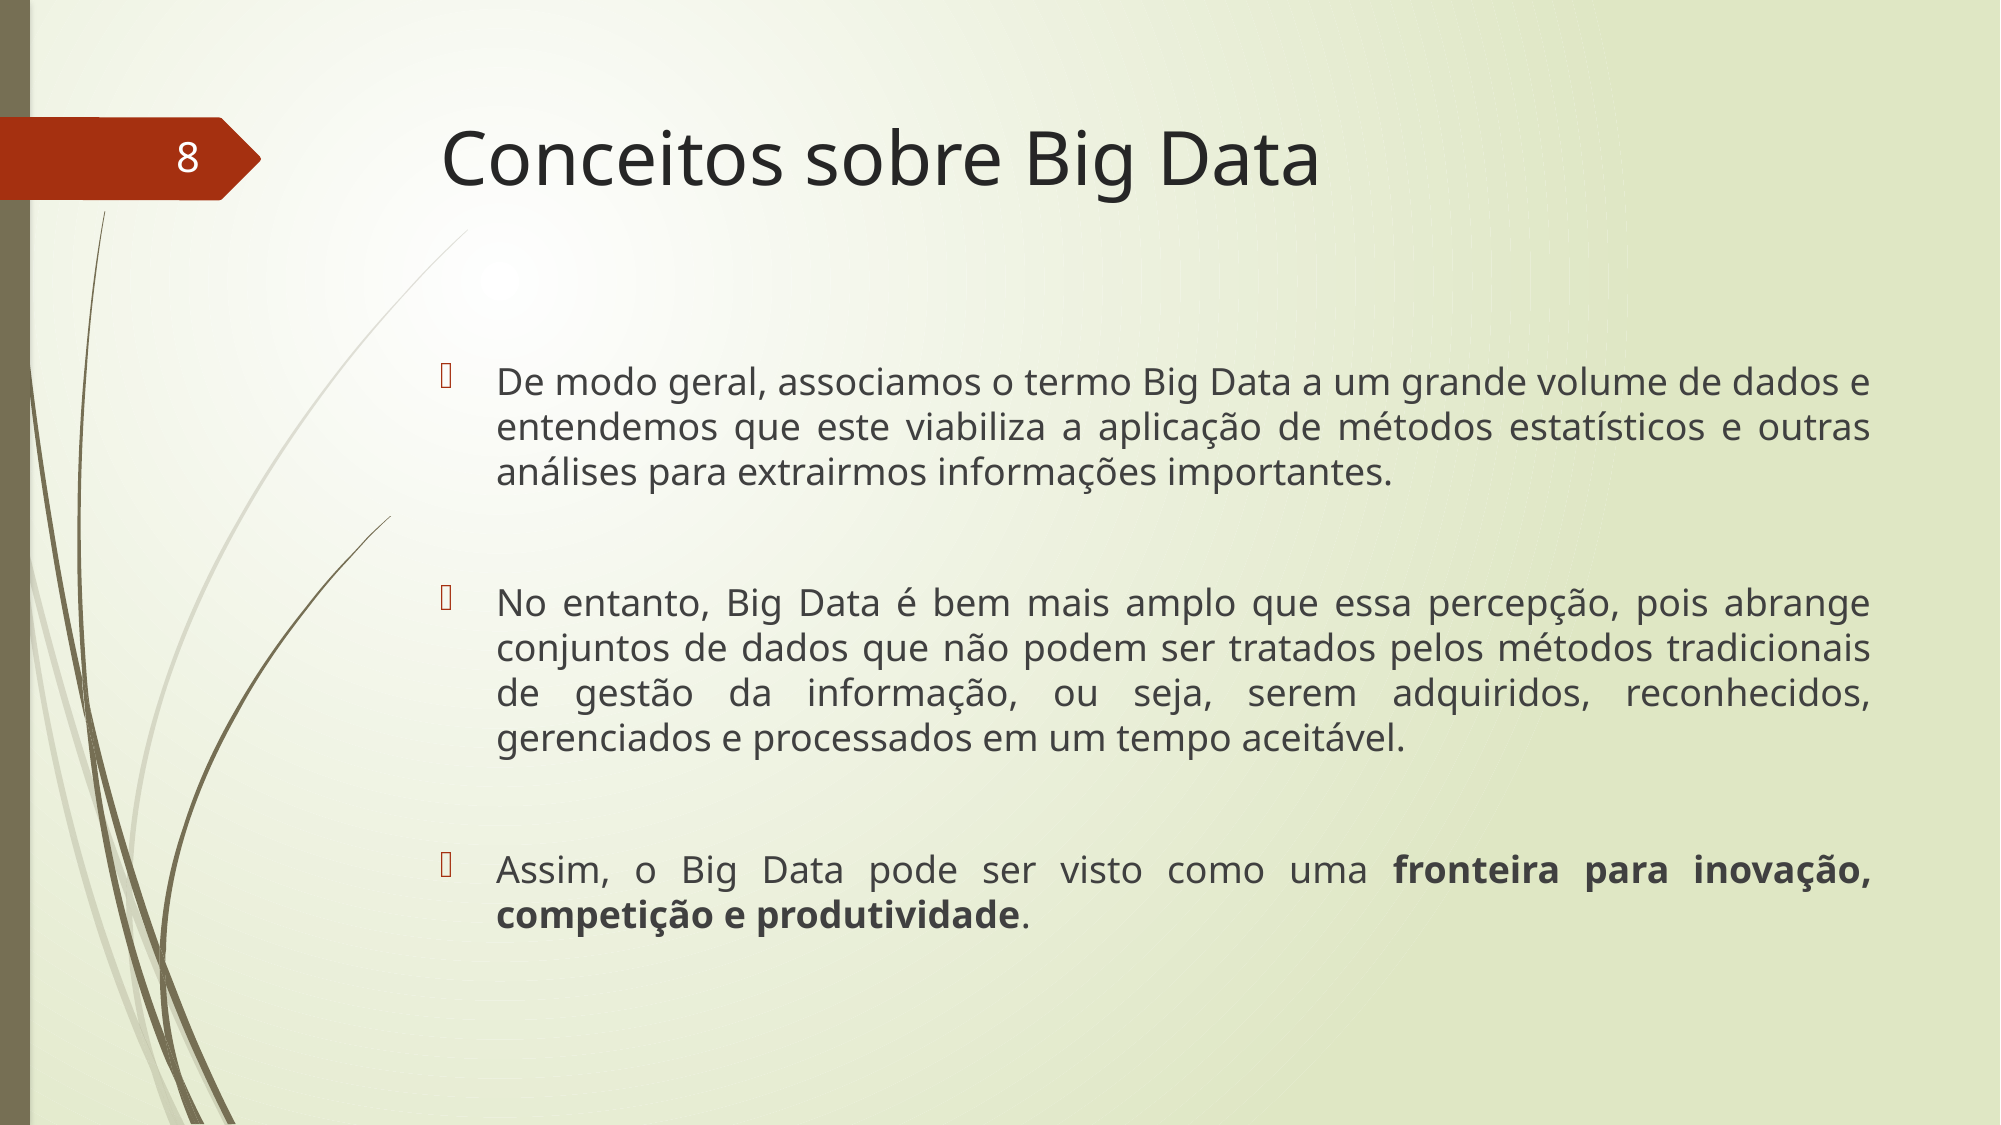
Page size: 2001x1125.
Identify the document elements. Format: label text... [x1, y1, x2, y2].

list De modo geral, associamos o termo Big Data a um grande volume de dados e entendemos que este viabiliza a aplicação de métodos estatísticos e outras análises para extrairmos informações importantes. No entanto, Big Data é bem mais amplo que essa percepção, pois abrange conjuntos de dados que não podem ser tratados pelos métodos tradicionais de gestão da informação, ou seja, serem adquiridos, reconhecidos, gerenciados e processados em um tempo aceitável. Assim, o Big Data pode ser visto como uma fronteira para inovação, competição e produtividade. [424, 350, 1888, 970]
title Conceitos sobre Big Data [425, 102, 1888, 313]
slide_number 8 [87, 129, 216, 190]
